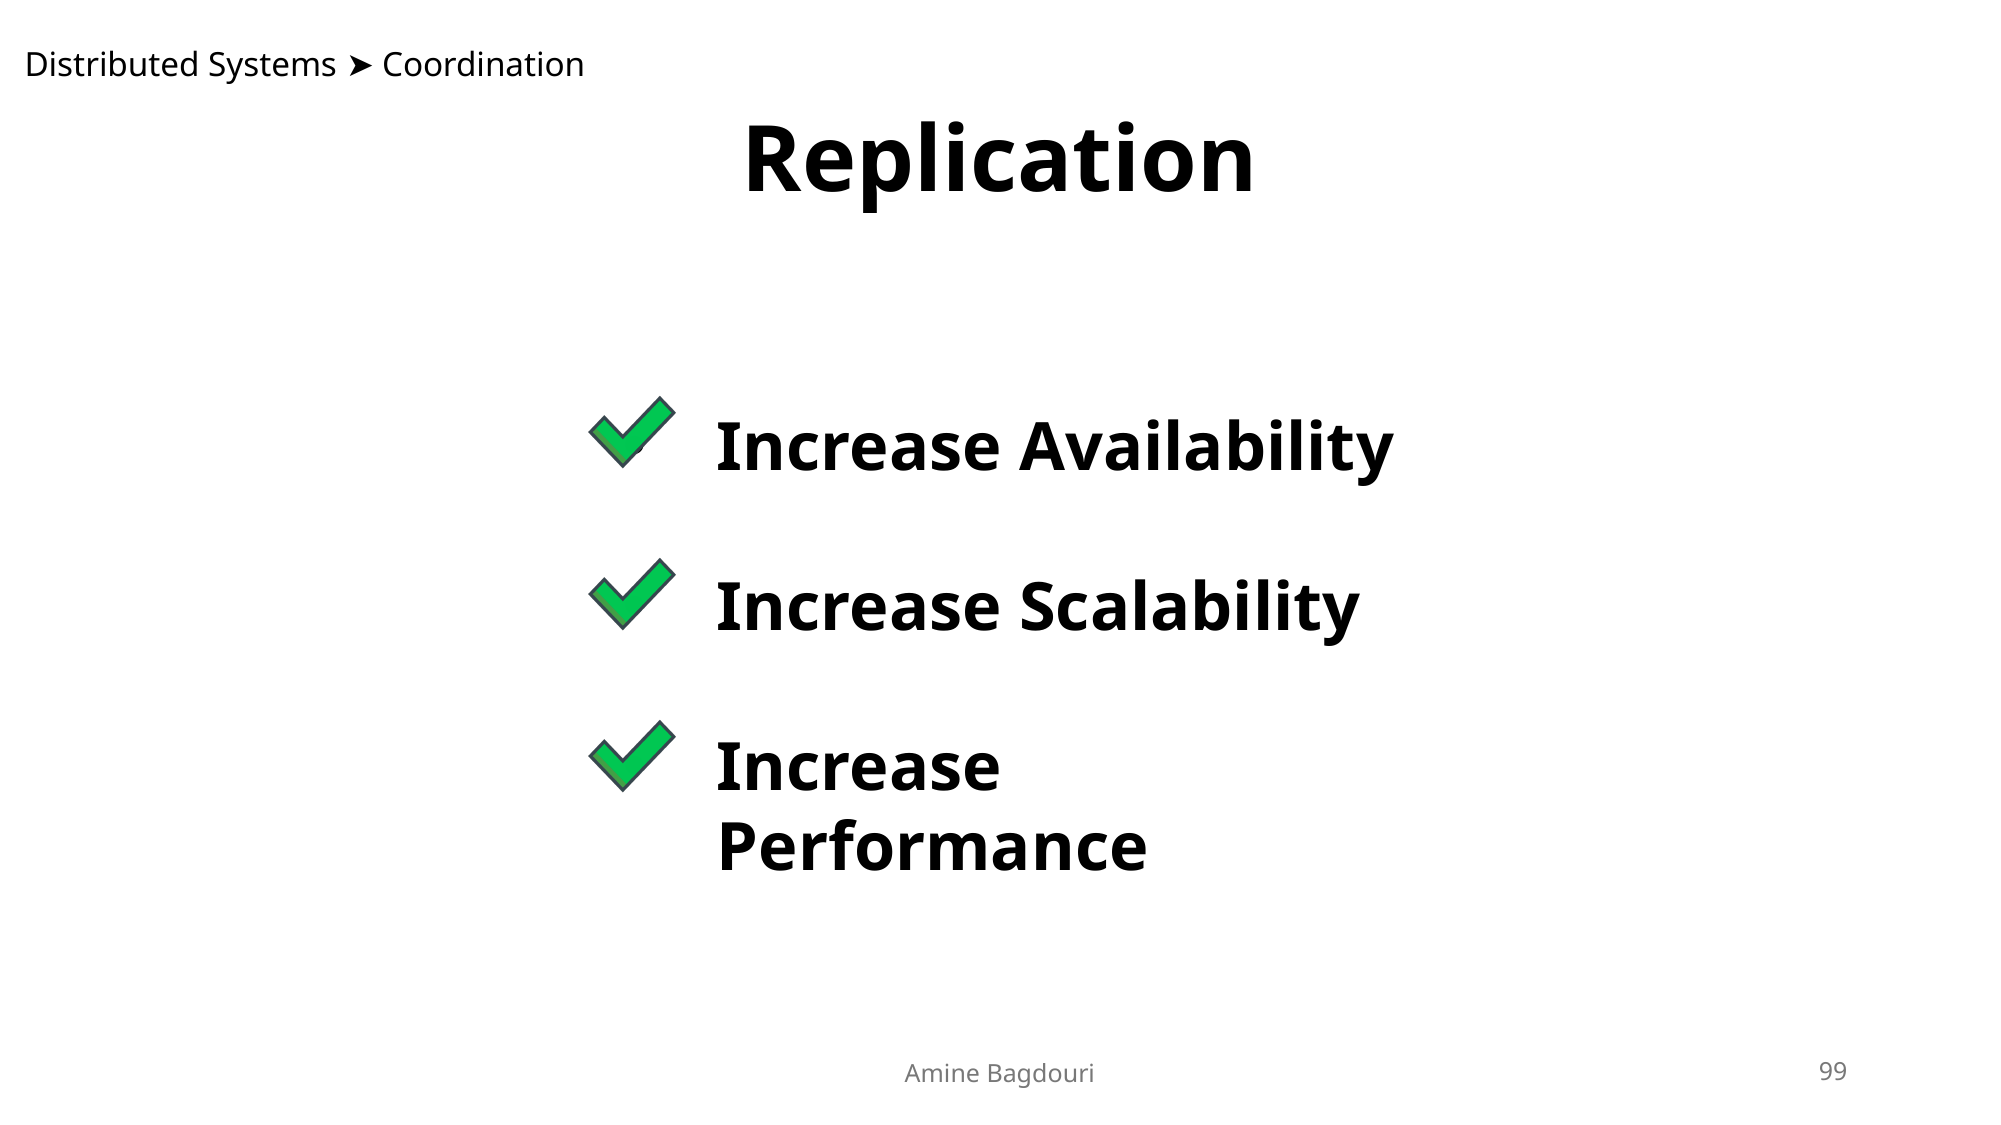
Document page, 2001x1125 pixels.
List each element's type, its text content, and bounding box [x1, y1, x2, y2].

slide_number 99 [1412, 1042, 1863, 1103]
text_box Distributed Systems ➤ Coordination [9, 35, 601, 91]
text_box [587, 386, 1413, 817]
text_box Replication [0, 92, 2000, 218]
footer Amine Bagdouri [662, 1042, 1338, 1103]
